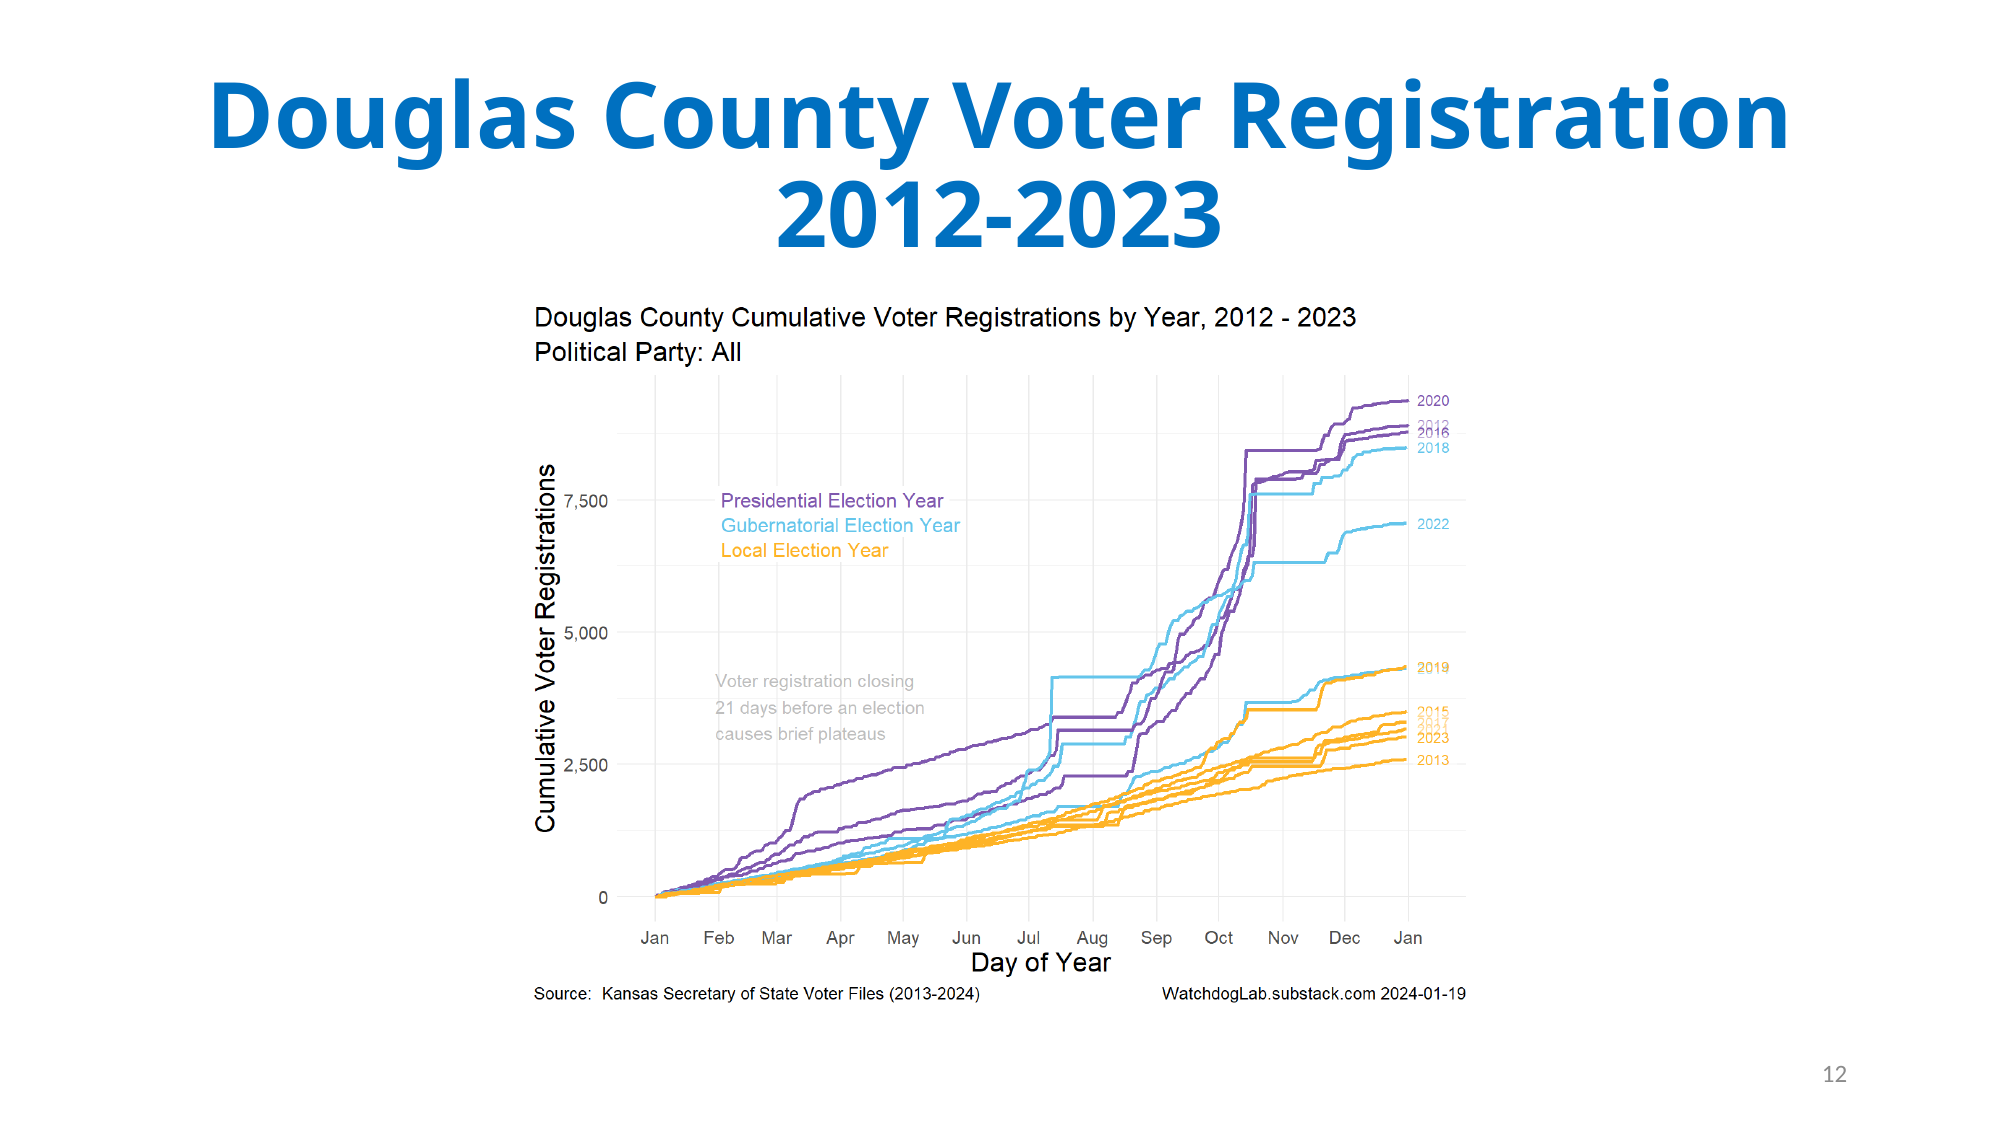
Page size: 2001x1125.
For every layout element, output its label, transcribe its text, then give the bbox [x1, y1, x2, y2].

slide_number ‹#› [1412, 1042, 1863, 1103]
title Douglas County Voter Registration 2012-2023 [137, 59, 1863, 278]
picture [524, 297, 1475, 1011]
